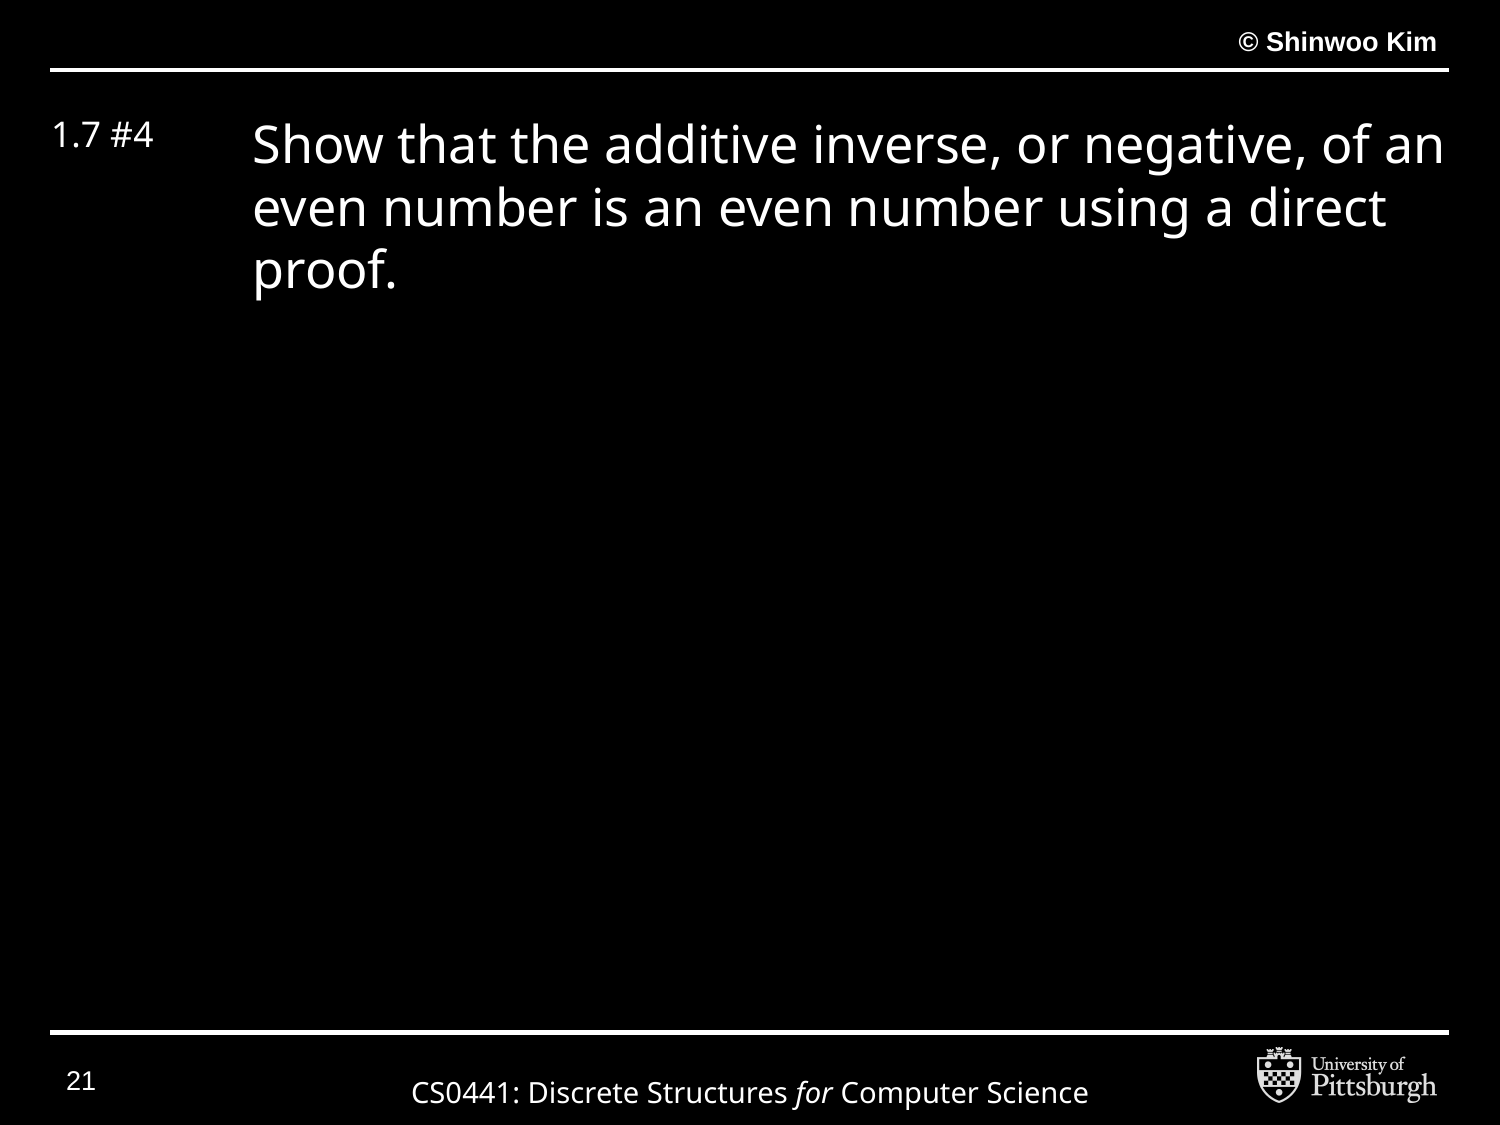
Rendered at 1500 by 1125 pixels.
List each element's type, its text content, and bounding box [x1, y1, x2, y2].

title 1.7 #4 [51, 111, 227, 163]
slide_number ‹#› [51, 1036, 142, 1123]
picture [1257, 1047, 1437, 1103]
title Show that the additive inverse, or negative, of an even number is an even number using a direct proof. [252, 111, 1452, 987]
